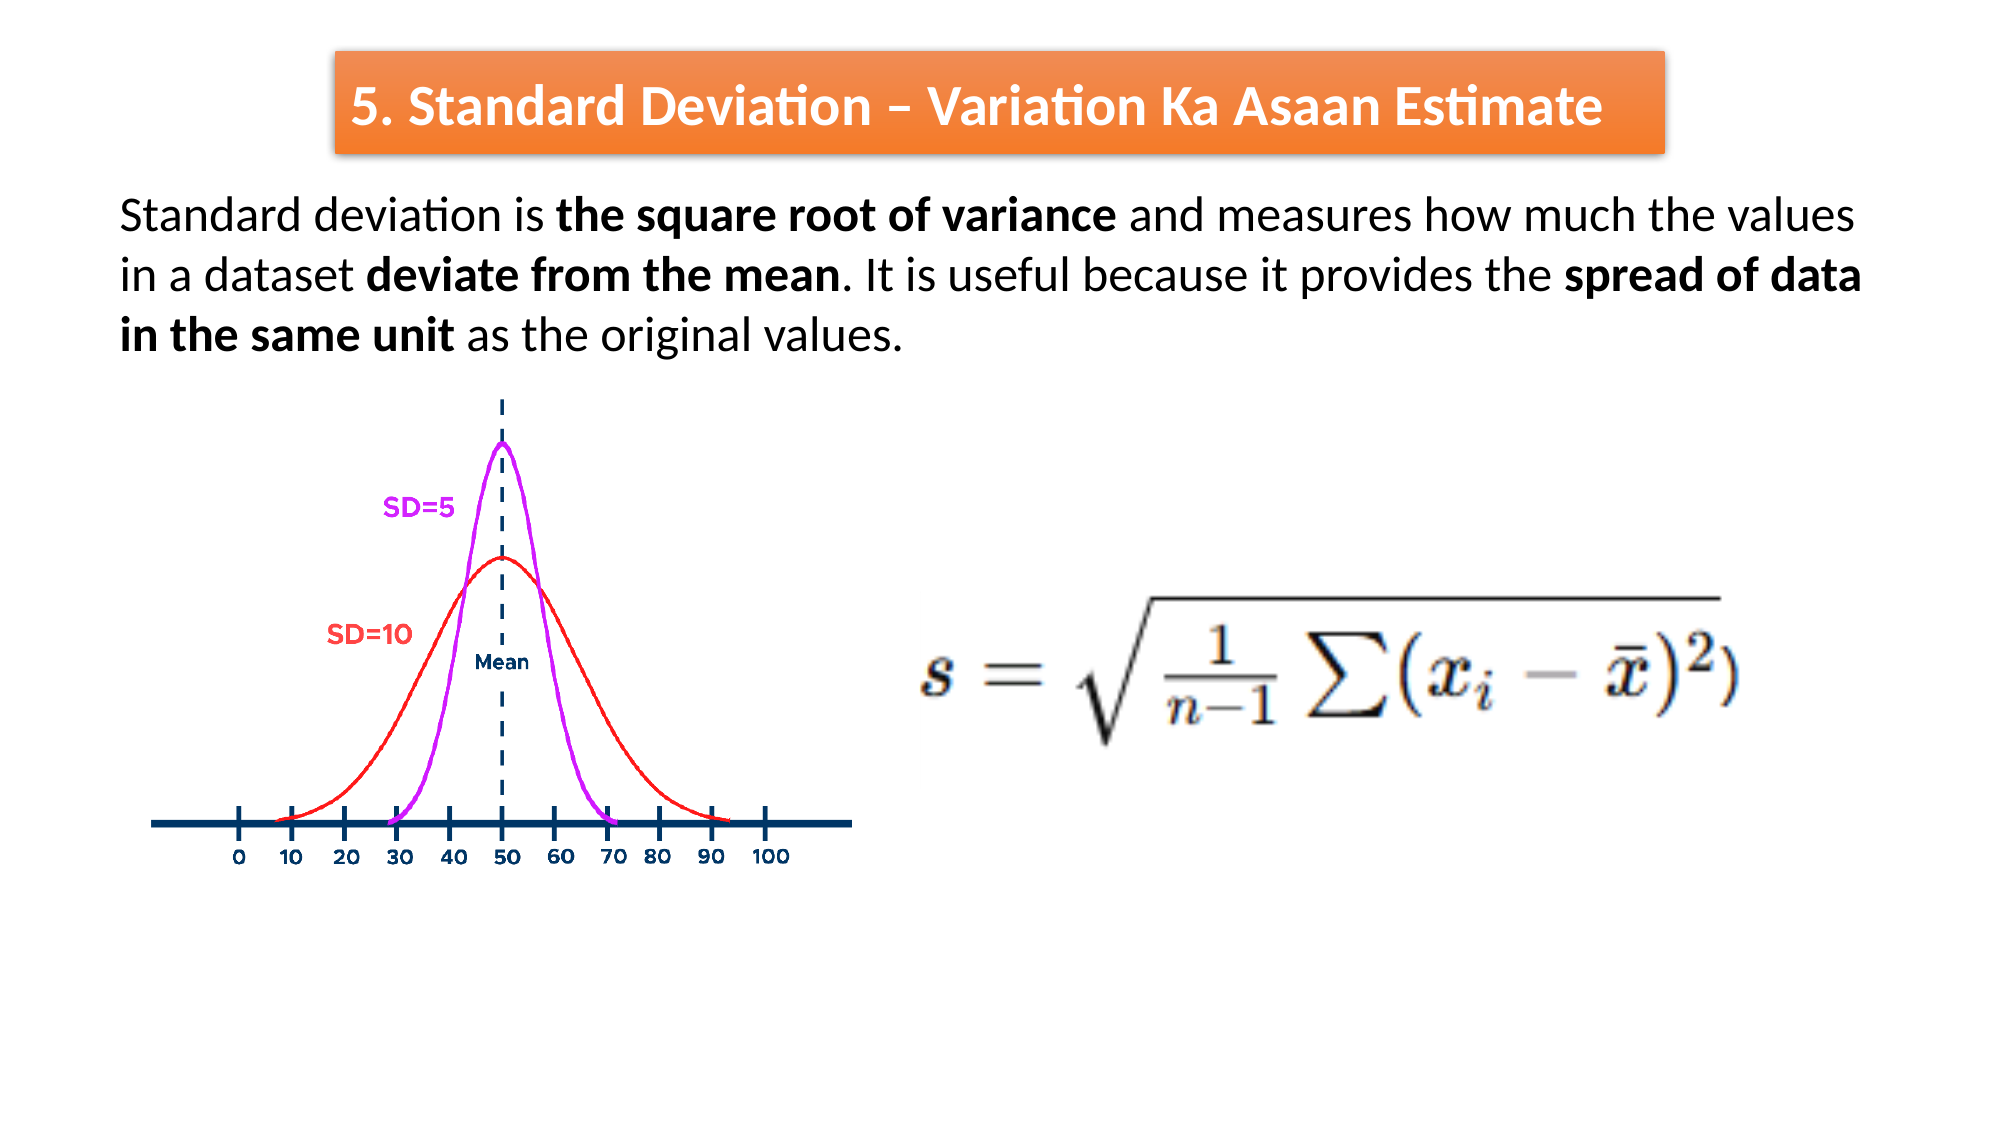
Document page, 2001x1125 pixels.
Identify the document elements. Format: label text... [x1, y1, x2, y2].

picture [150, 392, 852, 919]
text_box Standard deviation is the square root of variance and measures how much the values in a dataset deviate from the mean. It is useful because it provides the spread of data in the same unit as the original values. [104, 174, 1896, 369]
picture [919, 591, 1817, 789]
text_box 5. Standard Deviation – Variation Ka Asaan Estimate [335, 51, 1665, 154]
